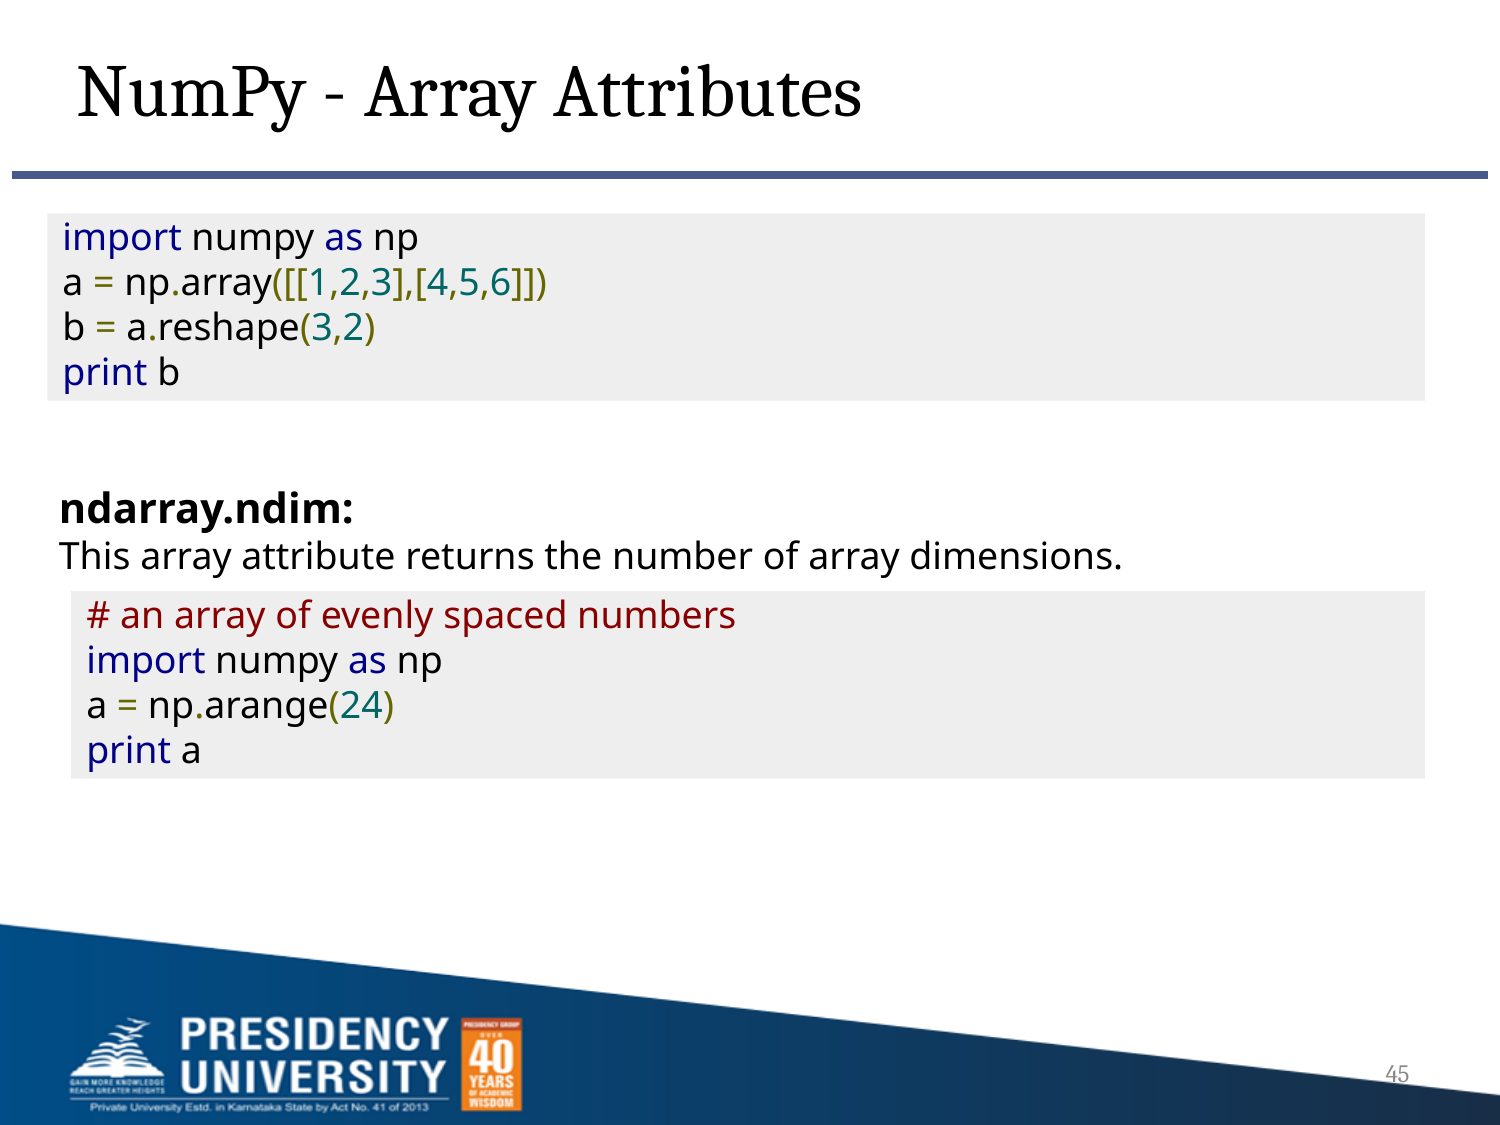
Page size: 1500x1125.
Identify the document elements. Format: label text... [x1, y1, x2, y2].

text_box NumPy - Array Attributes [61, 33, 879, 139]
picture [0, 921, 1500, 1125]
text_box ndarray.ndim: This array attribute returns the number of array dimensions. [44, 474, 1425, 585]
text_box import numpy as np a = np.array([[1,2,3],[4,5,6]]) b = a.reshape(3,2) print b [47, 213, 1425, 401]
text_box # an array of evenly spaced numbers import numpy as np a = np.arange(24) print a [71, 591, 1425, 779]
slide_number 45 [1074, 1042, 1425, 1103]
